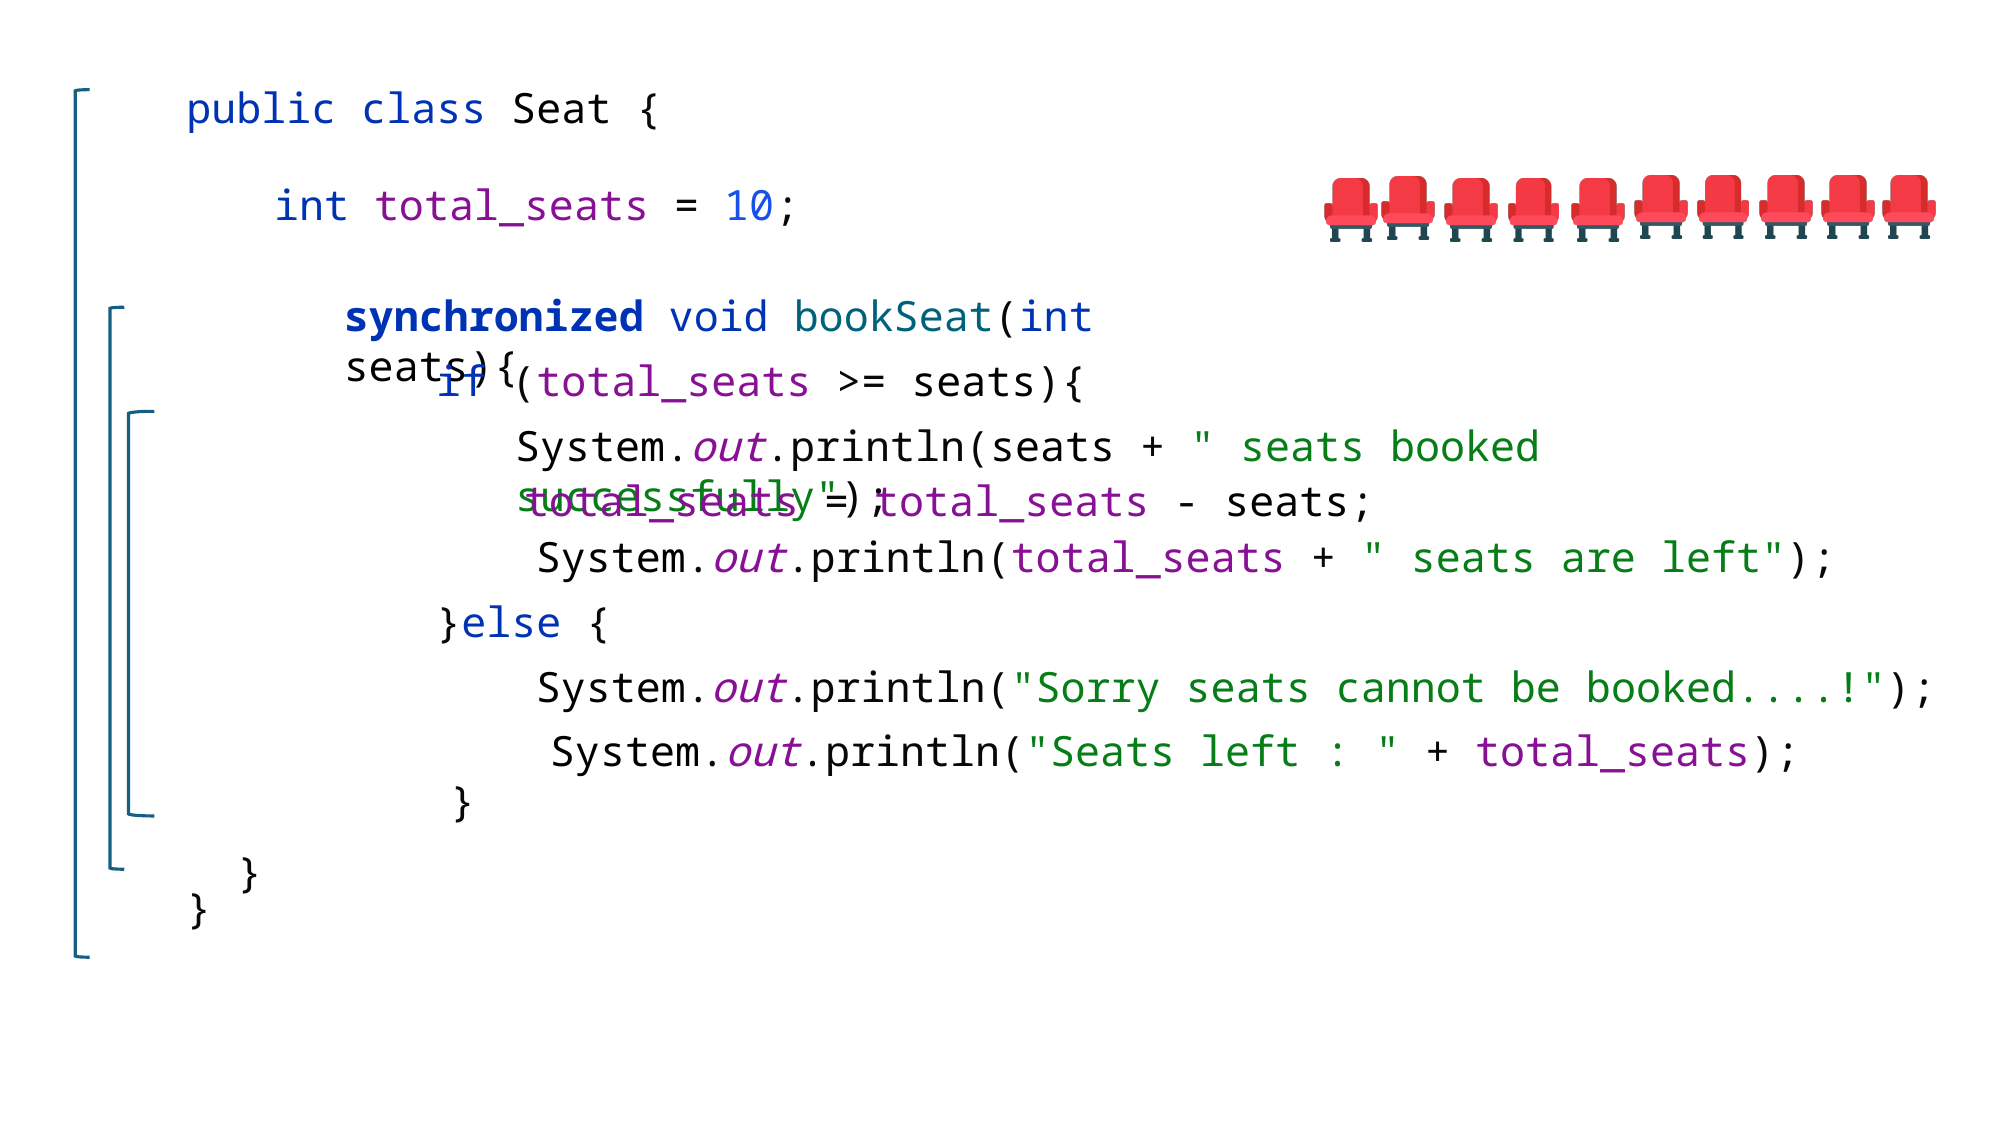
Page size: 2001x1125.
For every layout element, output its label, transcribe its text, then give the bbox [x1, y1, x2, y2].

text_box System.out.println(seats + " seats booked successfully"); [500, 411, 1950, 527]
text_box [108, 305, 125, 871]
text_box total_seats = total_seats - seats; [509, 467, 1494, 533]
picture [1319, 175, 1565, 243]
text_box public class Seat { } [171, 74, 1890, 1045]
text_box System.out.println(total_seats + " seats are left"); [520, 523, 1932, 589]
text_box if (total_seats >= seats){ [421, 347, 1198, 413]
text_box }else { [421, 587, 872, 653]
text_box System.out.println("Sorry seats cannot be booked....!"); [520, 652, 1969, 718]
picture [1566, 174, 1942, 243]
text_box int total_seats = 10; [259, 171, 1001, 237]
text_box [126, 409, 155, 818]
text_box } [222, 837, 673, 903]
text_box System.out.println("Seats left : " + total_seats); } [435, 717, 1879, 833]
text_box [73, 88, 90, 959]
text_box synchronized void bookSeat(int seats){ [328, 282, 1277, 398]
